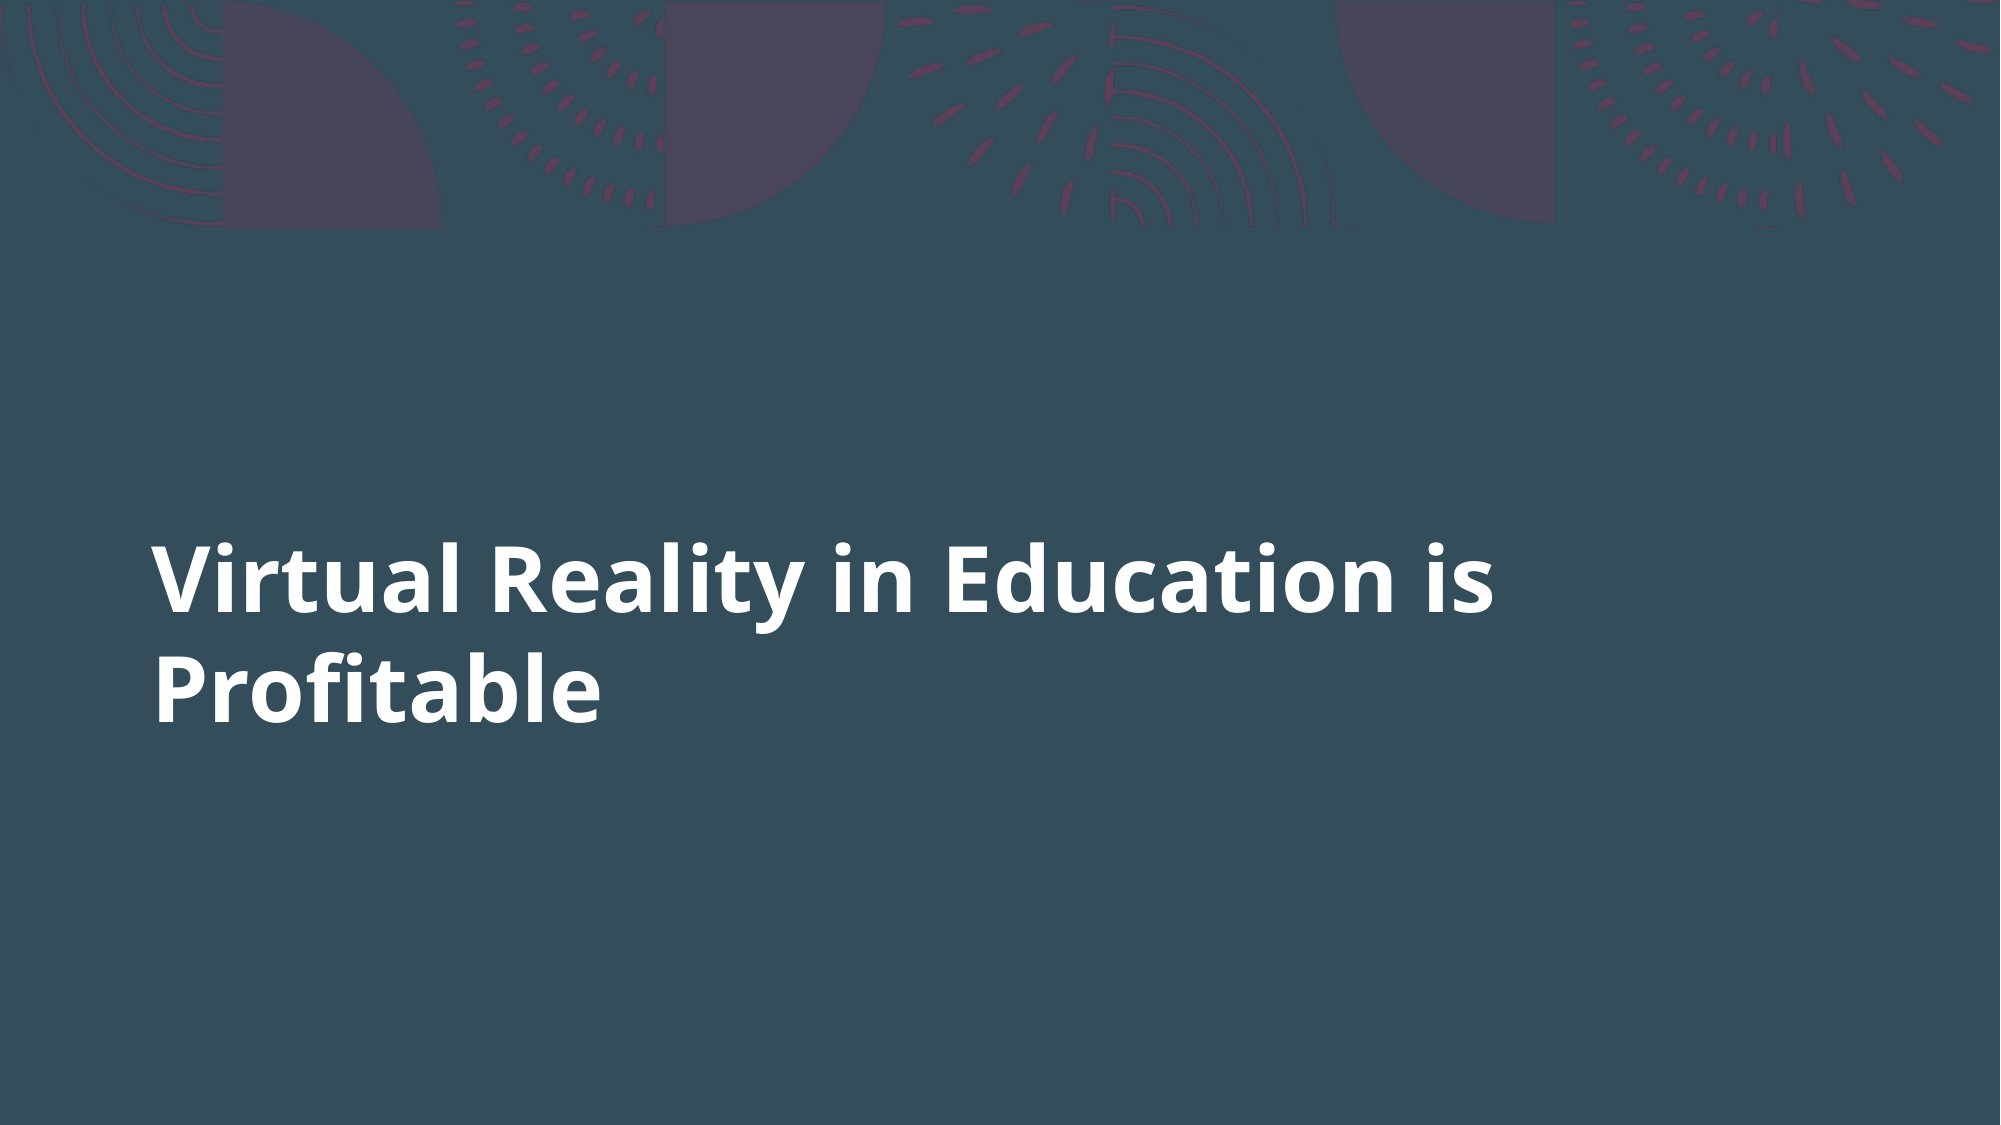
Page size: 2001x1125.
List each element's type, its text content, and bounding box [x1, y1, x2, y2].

title Virtual Reality in Education is Profitable [136, 280, 1862, 749]
